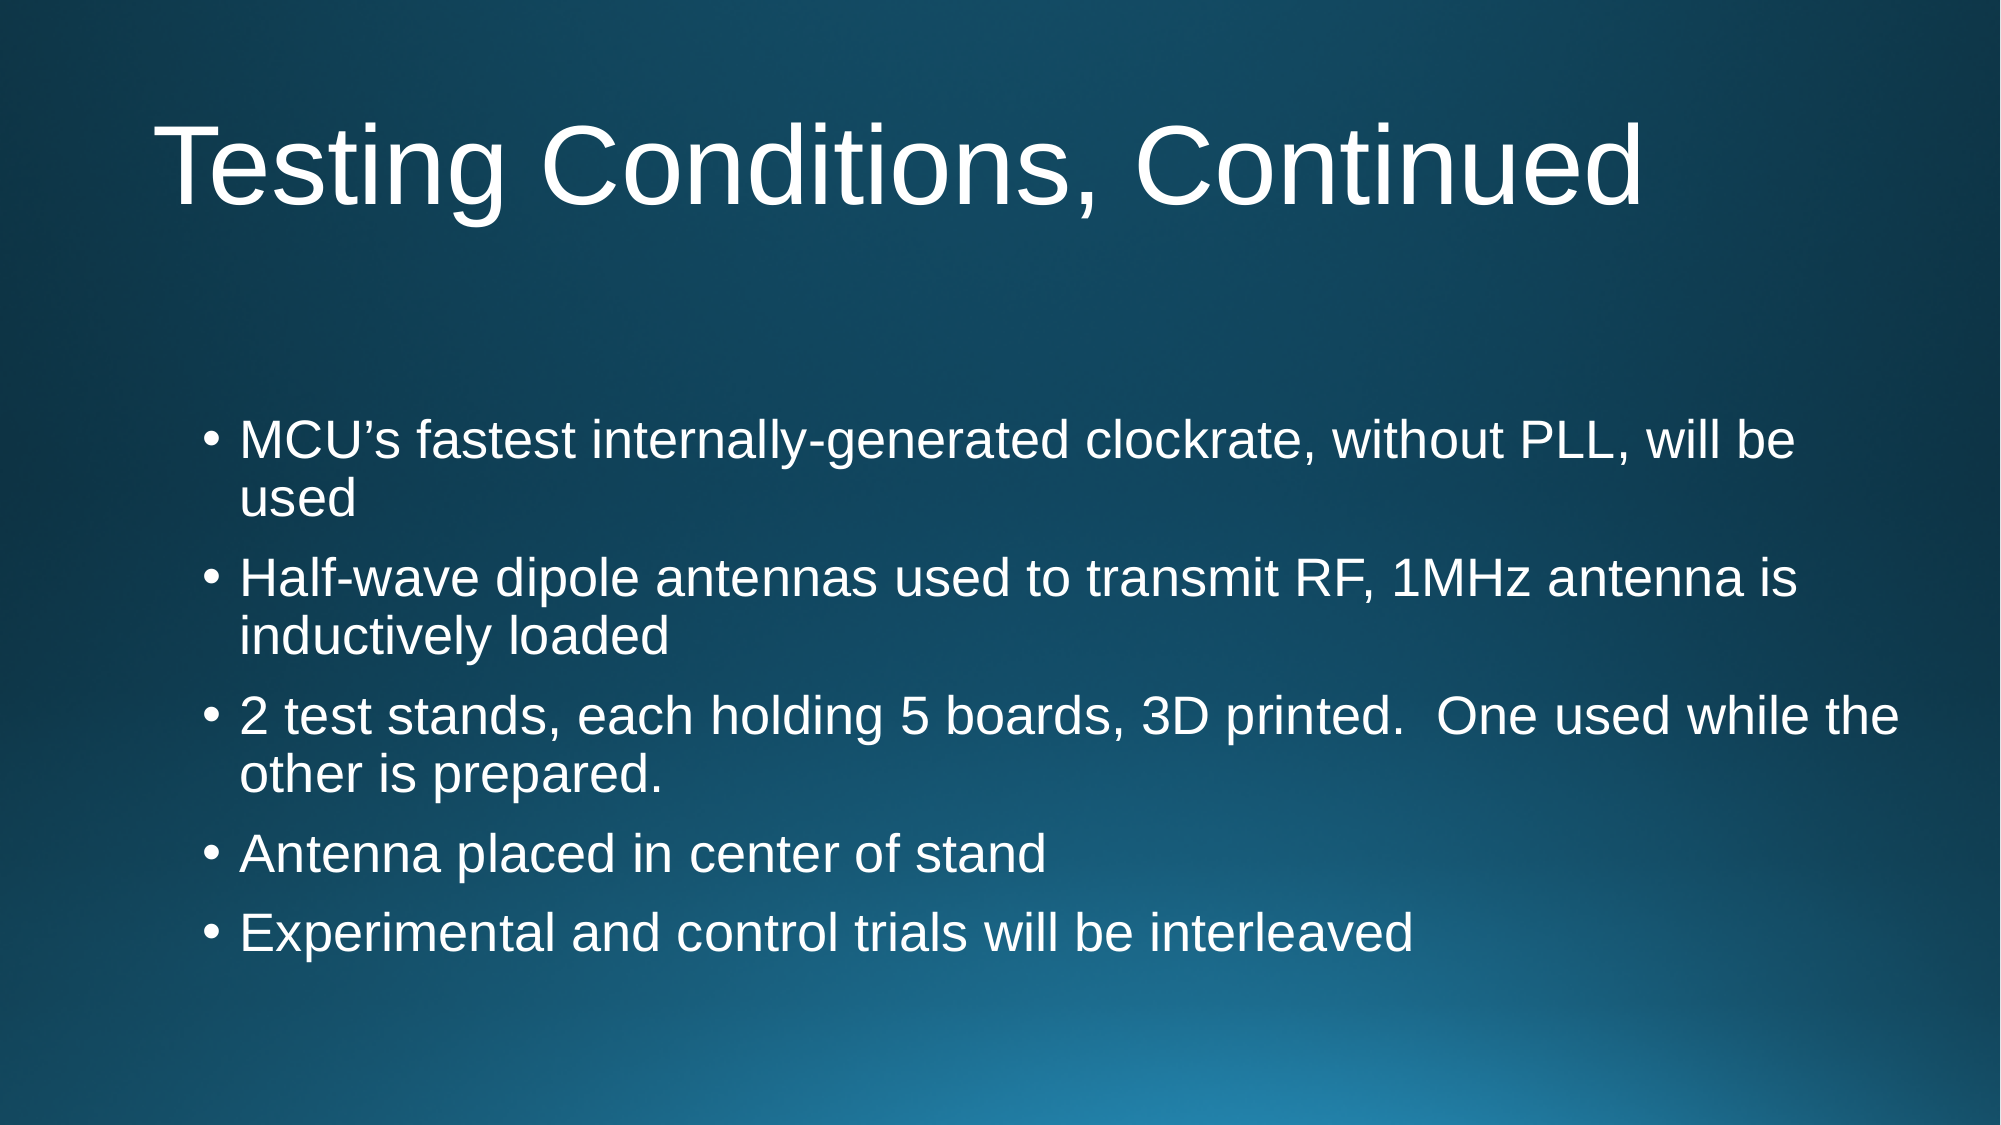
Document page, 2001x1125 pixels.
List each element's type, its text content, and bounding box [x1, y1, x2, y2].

list MCU’s fastest internally-generated clockrate, without PLL, will be used Half-wave dipole antennas used to transmit RF, 1MHz antenna is inductively loaded 2 test stands, each holding 5 boards, 3D printed. One used while the other is prepared. Antenna placed in center of stand Experimental and control trials will be interleaved [187, 318, 1946, 1063]
picture [0, 0, 2001, 1125]
title Testing Conditions, Continued [137, 59, 1863, 278]
